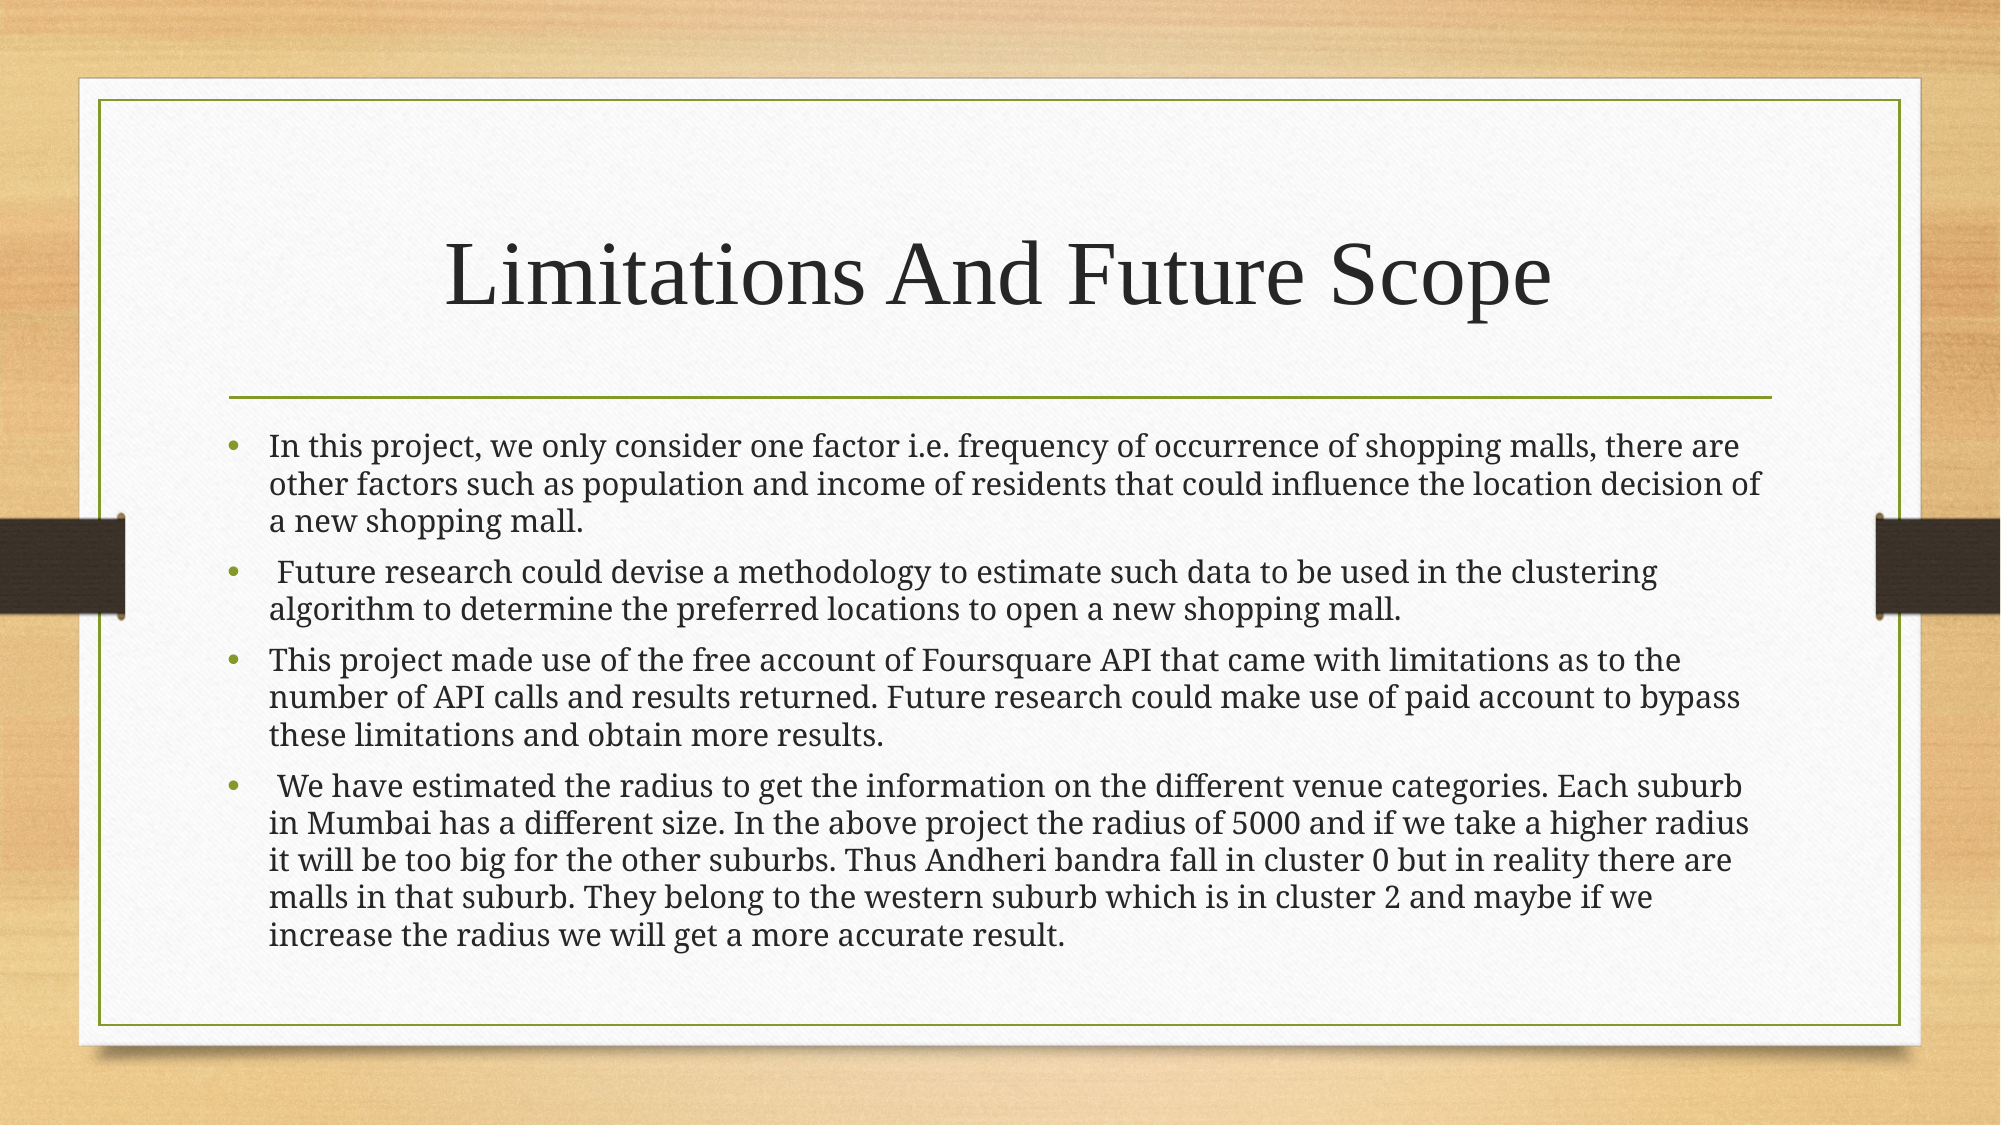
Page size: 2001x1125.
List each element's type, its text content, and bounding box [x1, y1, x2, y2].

list In this project, we only consider one factor i.e. frequency of occurrence of shopping malls, there are other factors such as population and income of residents that could influence the location decision of a new shopping mall. Future research could devise a methodology to estimate such data to be used in the clustering algorithm to determine the preferred locations to open a new shopping mall. This project made use of the free account of Foursquare API that came with limitations as to the number of API calls and results returned. Future research could make use of paid account to bypass these limitations and obtain more results. We have estimated the radius to get the information on the different venue categories. Each suburb in Mumbai has a different size. In the above project the radius of 5000 and if we take a higher radius it will be too big for the other suburbs. Thus Andheri bandra fall in cluster 0 but in reality there are malls in that suburb. They belong to the western suburb which is in cluster 2 and maybe if we increase the radius we will get a more accurate result. [212, 419, 1788, 964]
title Limitations And Future Scope [212, 161, 1788, 375]
picture [0, 0, 2001, 1125]
